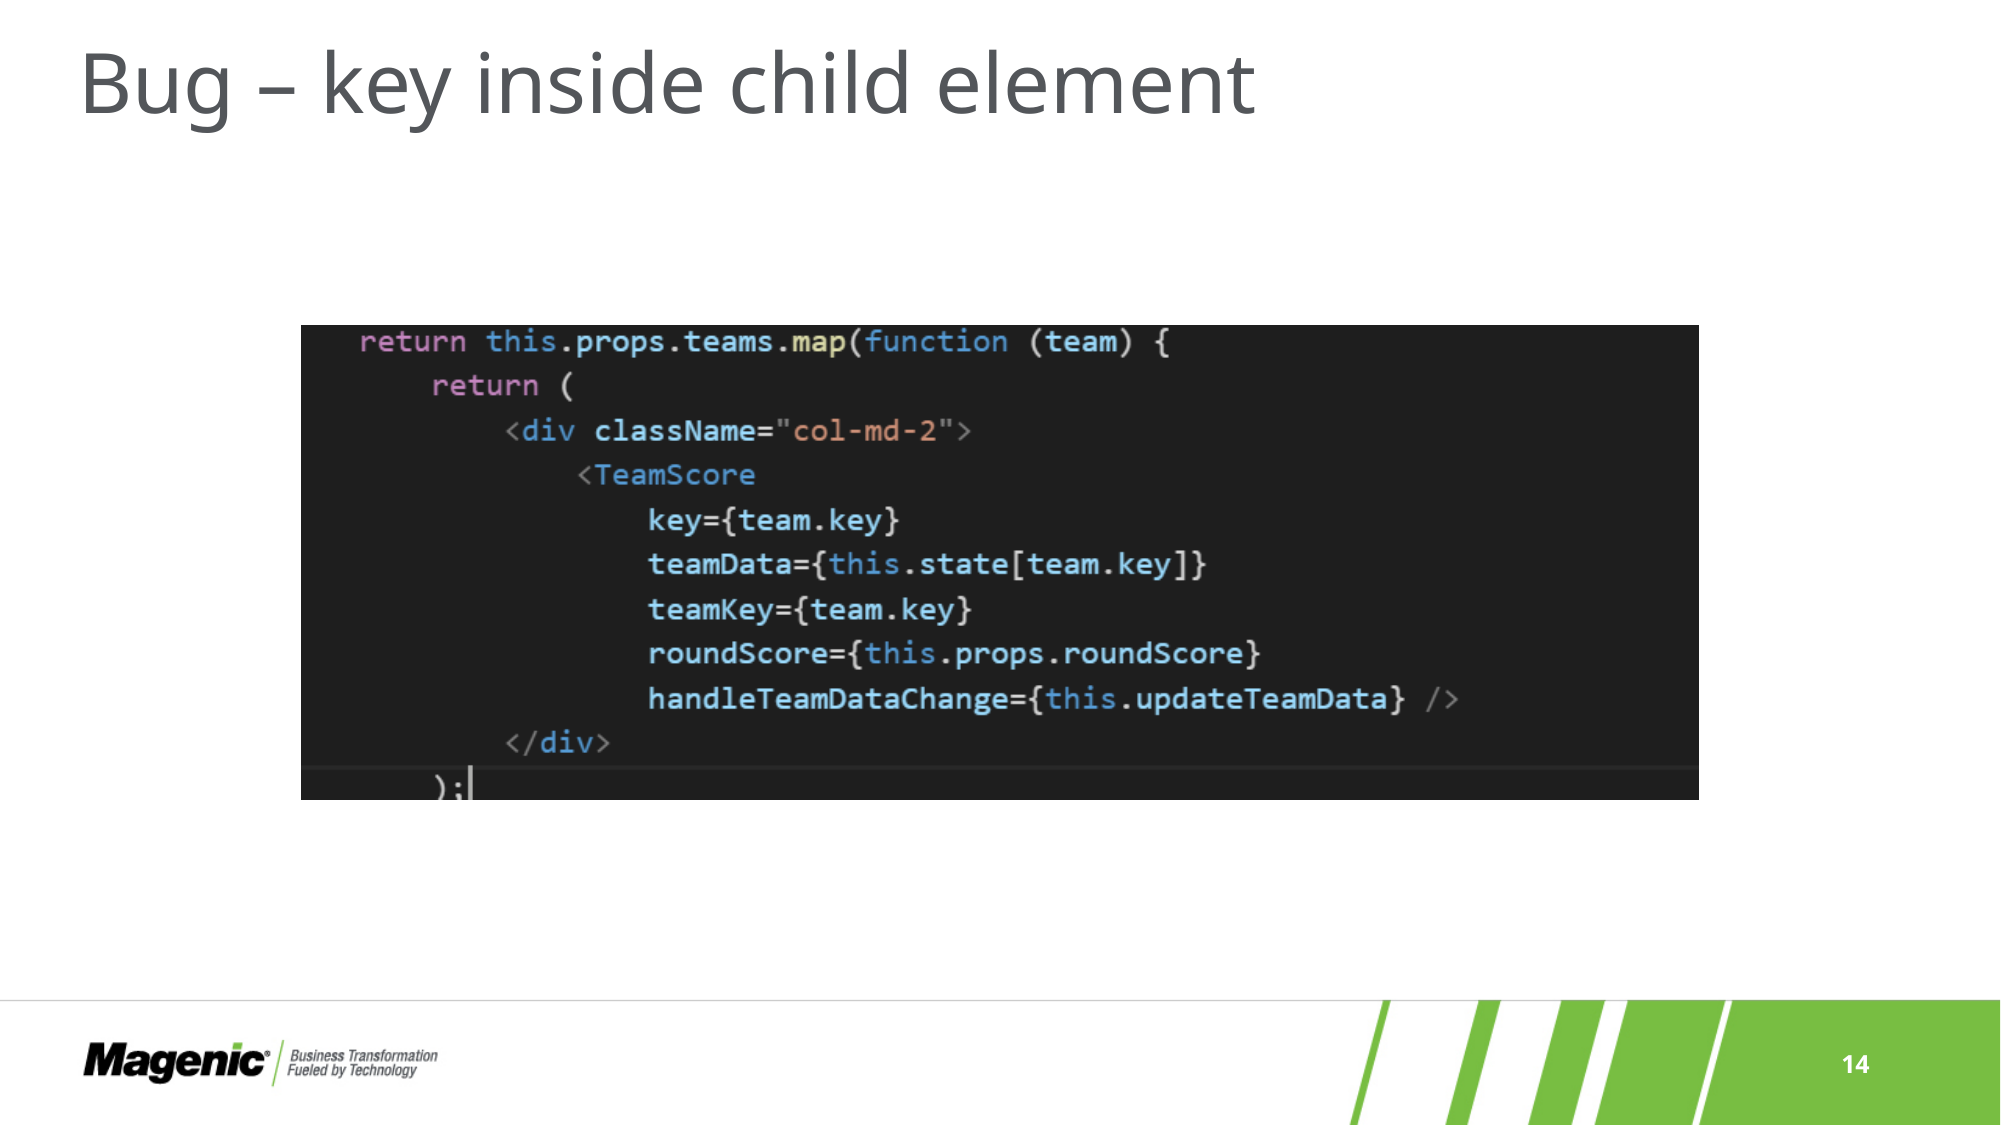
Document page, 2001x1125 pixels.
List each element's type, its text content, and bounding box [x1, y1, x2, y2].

title Bug – key inside child element [63, 41, 1938, 131]
picture [0, 0, 2001, 1125]
